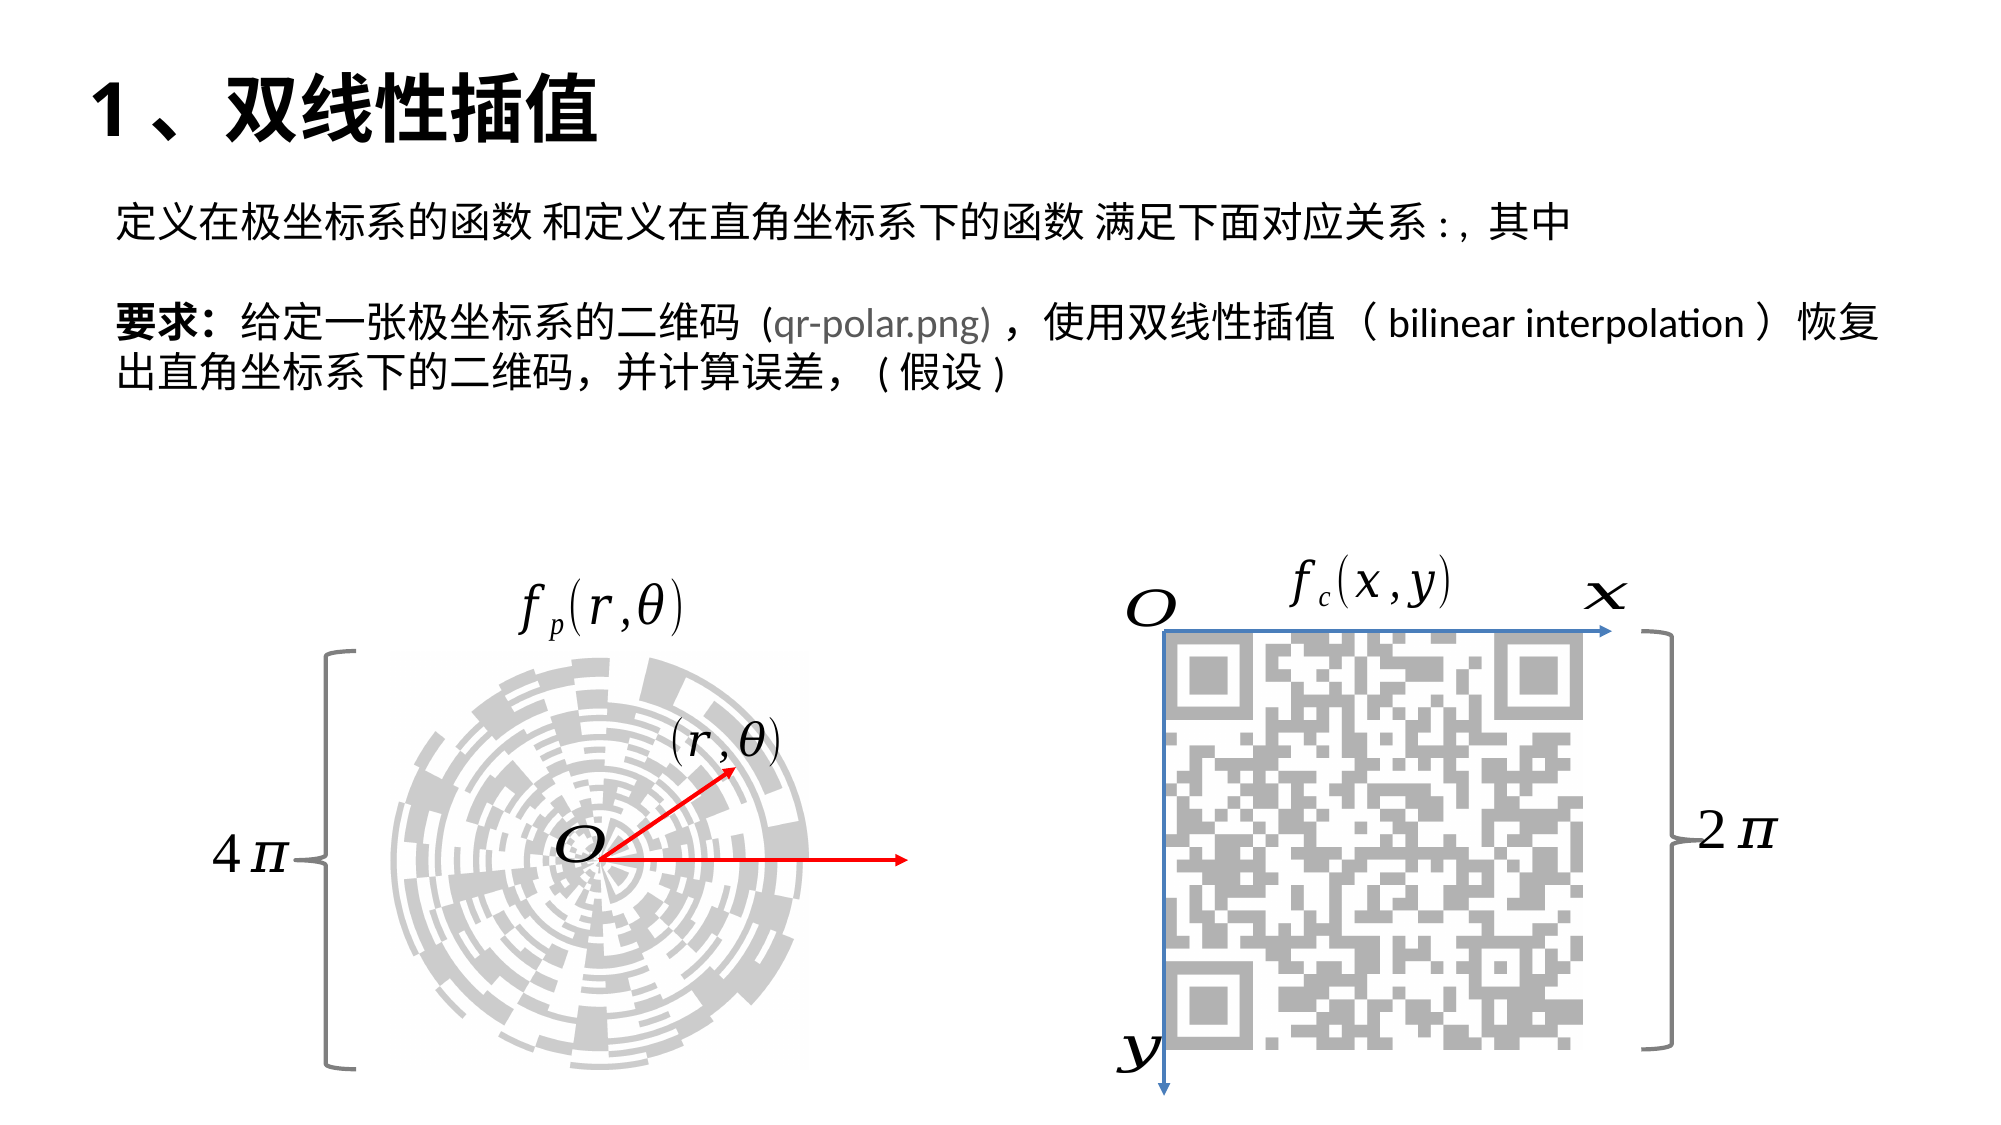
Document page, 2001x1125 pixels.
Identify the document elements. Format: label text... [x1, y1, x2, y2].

text_box 1、双线性插值 [74, 54, 615, 160]
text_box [208, 550, 1782, 1097]
